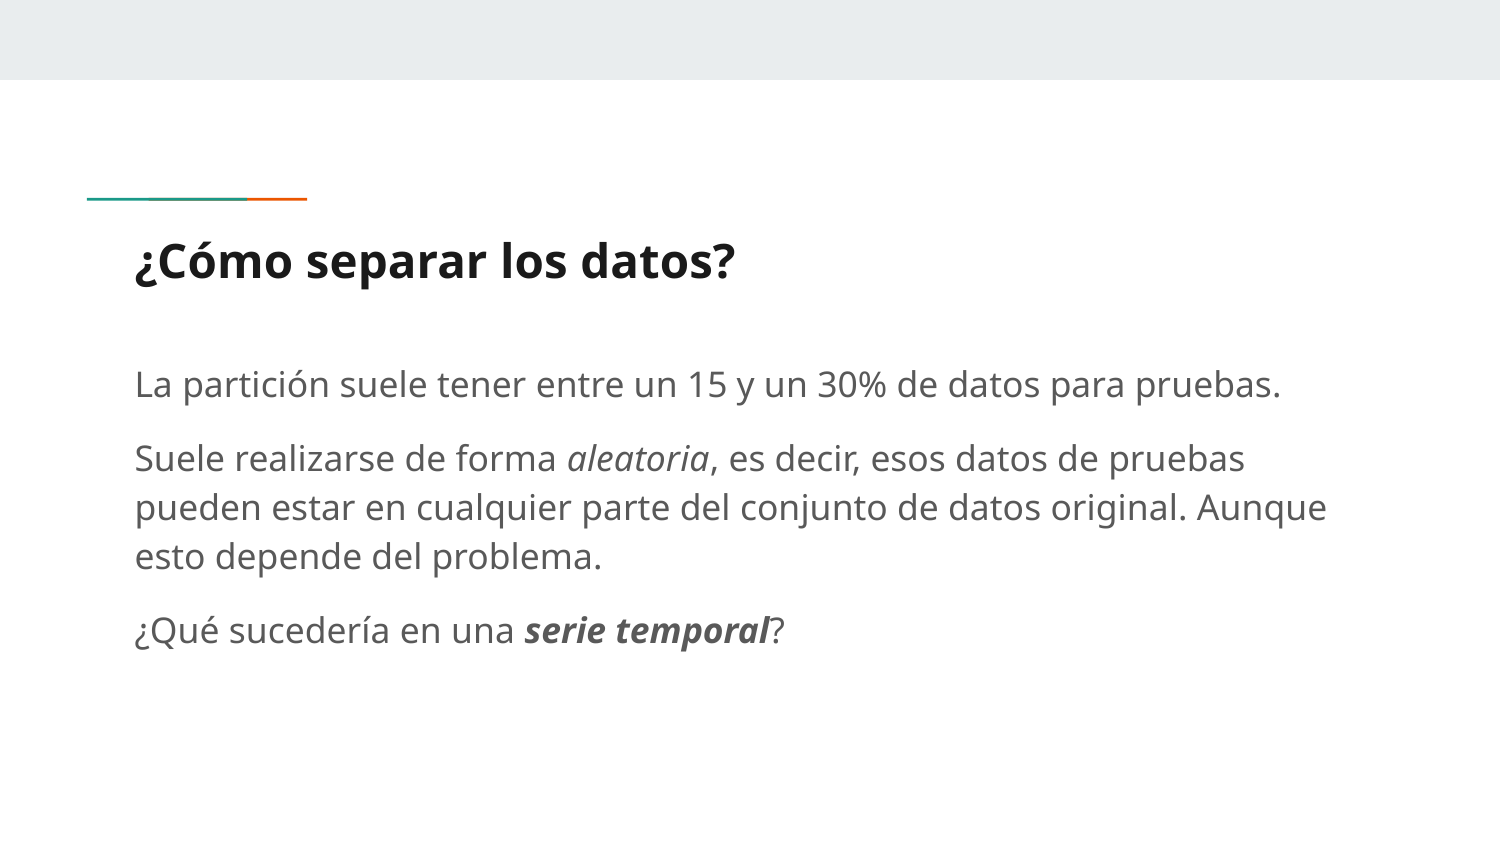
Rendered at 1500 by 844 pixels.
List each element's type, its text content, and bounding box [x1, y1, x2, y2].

title ¿Cómo separar los datos? [119, 216, 1381, 305]
list La partición suele tener entre un 15 y un 30% de datos para pruebas. Suele realizarse de forma aleatoria, es decir, esos datos de pruebas pueden estar en cualquier parte del conjunto de datos original. Aunque esto depende del problema. ¿Qué sucedería en una serie temporal? [119, 341, 1381, 712]
